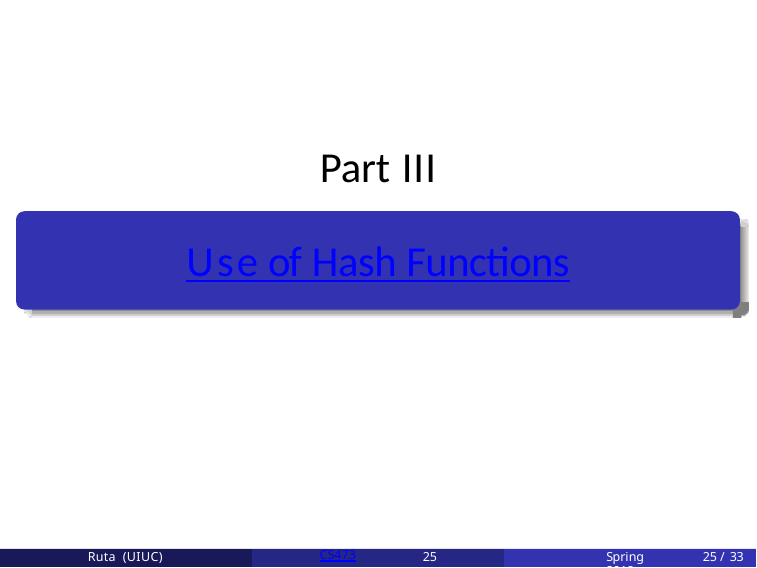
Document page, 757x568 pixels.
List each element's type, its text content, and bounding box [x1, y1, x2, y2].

text_box Part III Use of Hash Functions [185, 137, 571, 209]
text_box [0, 548, 757, 568]
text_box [15, 210, 749, 319]
